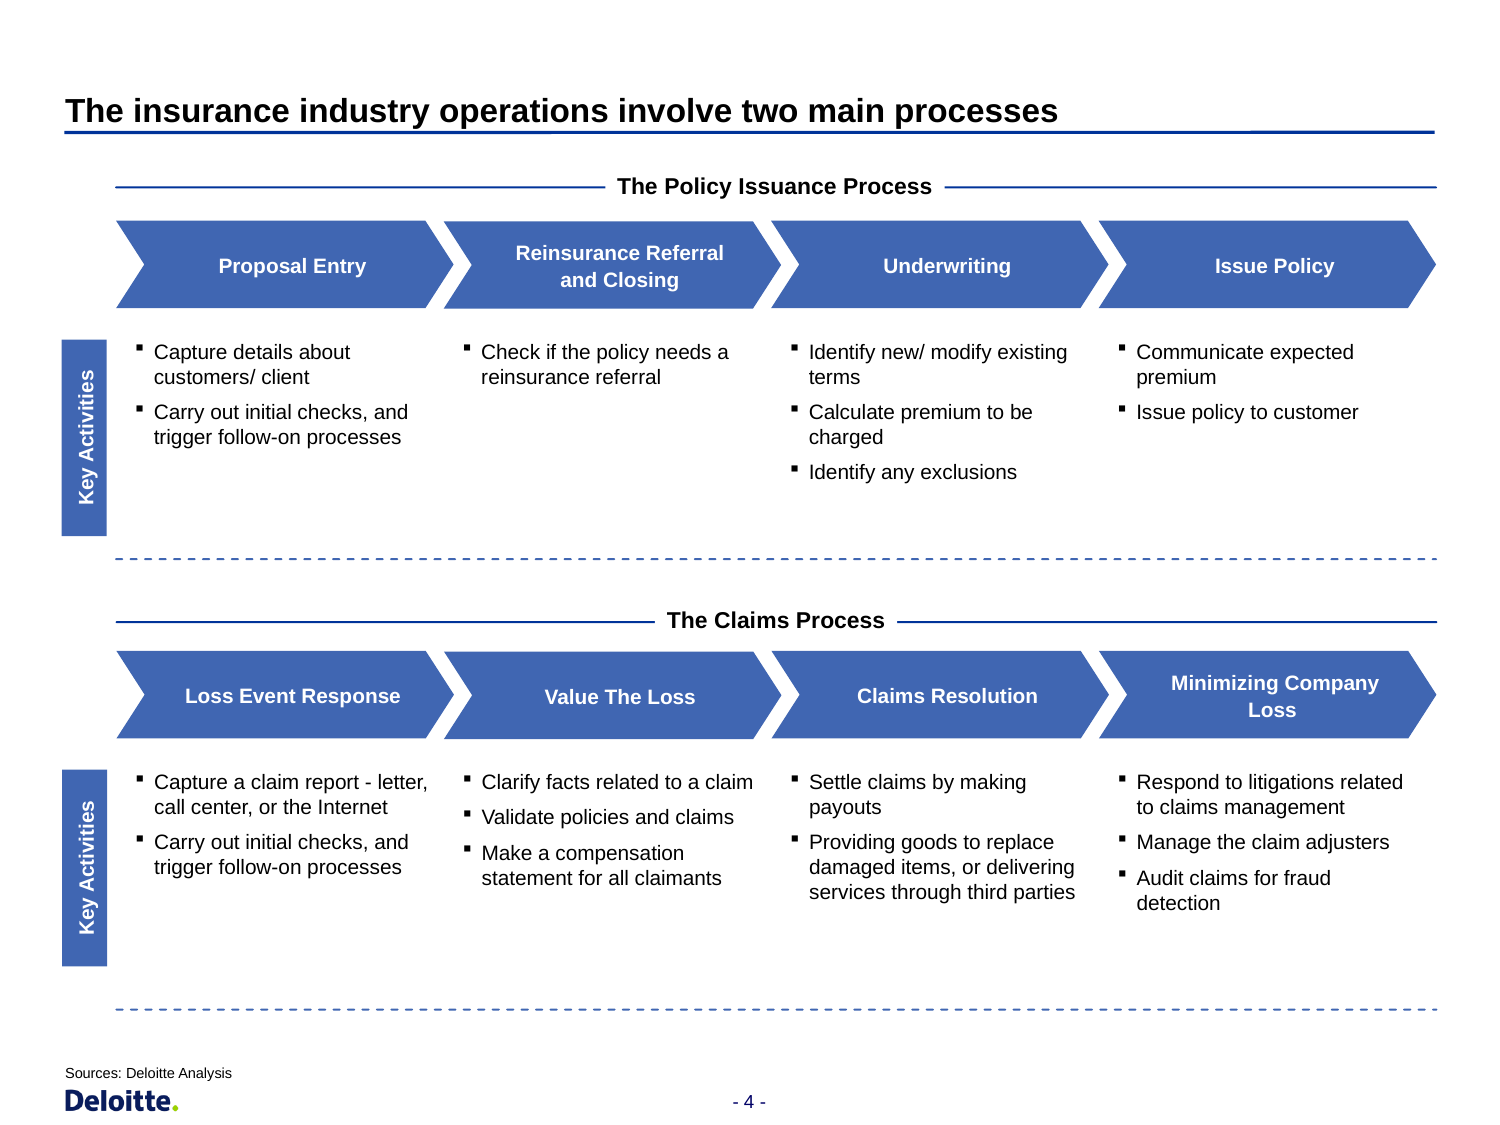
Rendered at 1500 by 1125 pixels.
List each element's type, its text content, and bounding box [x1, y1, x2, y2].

text_box Value The Loss [443, 651, 782, 740]
text_box Reinsurance Referral and Closing [443, 221, 782, 309]
text_box Sources: Deloitte Analysis [65, 1063, 1434, 1082]
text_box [61, 768, 1418, 967]
text_box Loss Event Response [116, 650, 454, 739]
picture [64, 1088, 179, 1112]
text_box Minimizing Company Loss [1098, 650, 1437, 739]
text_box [61, 338, 1418, 537]
text_box Underwriting [771, 220, 1109, 309]
text_box Issue Policy [1098, 220, 1437, 309]
text_box Proposal Entry [116, 220, 454, 309]
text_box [115, 172, 1437, 200]
text_box The insurance industry operations involve two main processes [65, 87, 1434, 130]
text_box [116, 607, 1437, 635]
text_box Claims Resolution [771, 650, 1109, 739]
